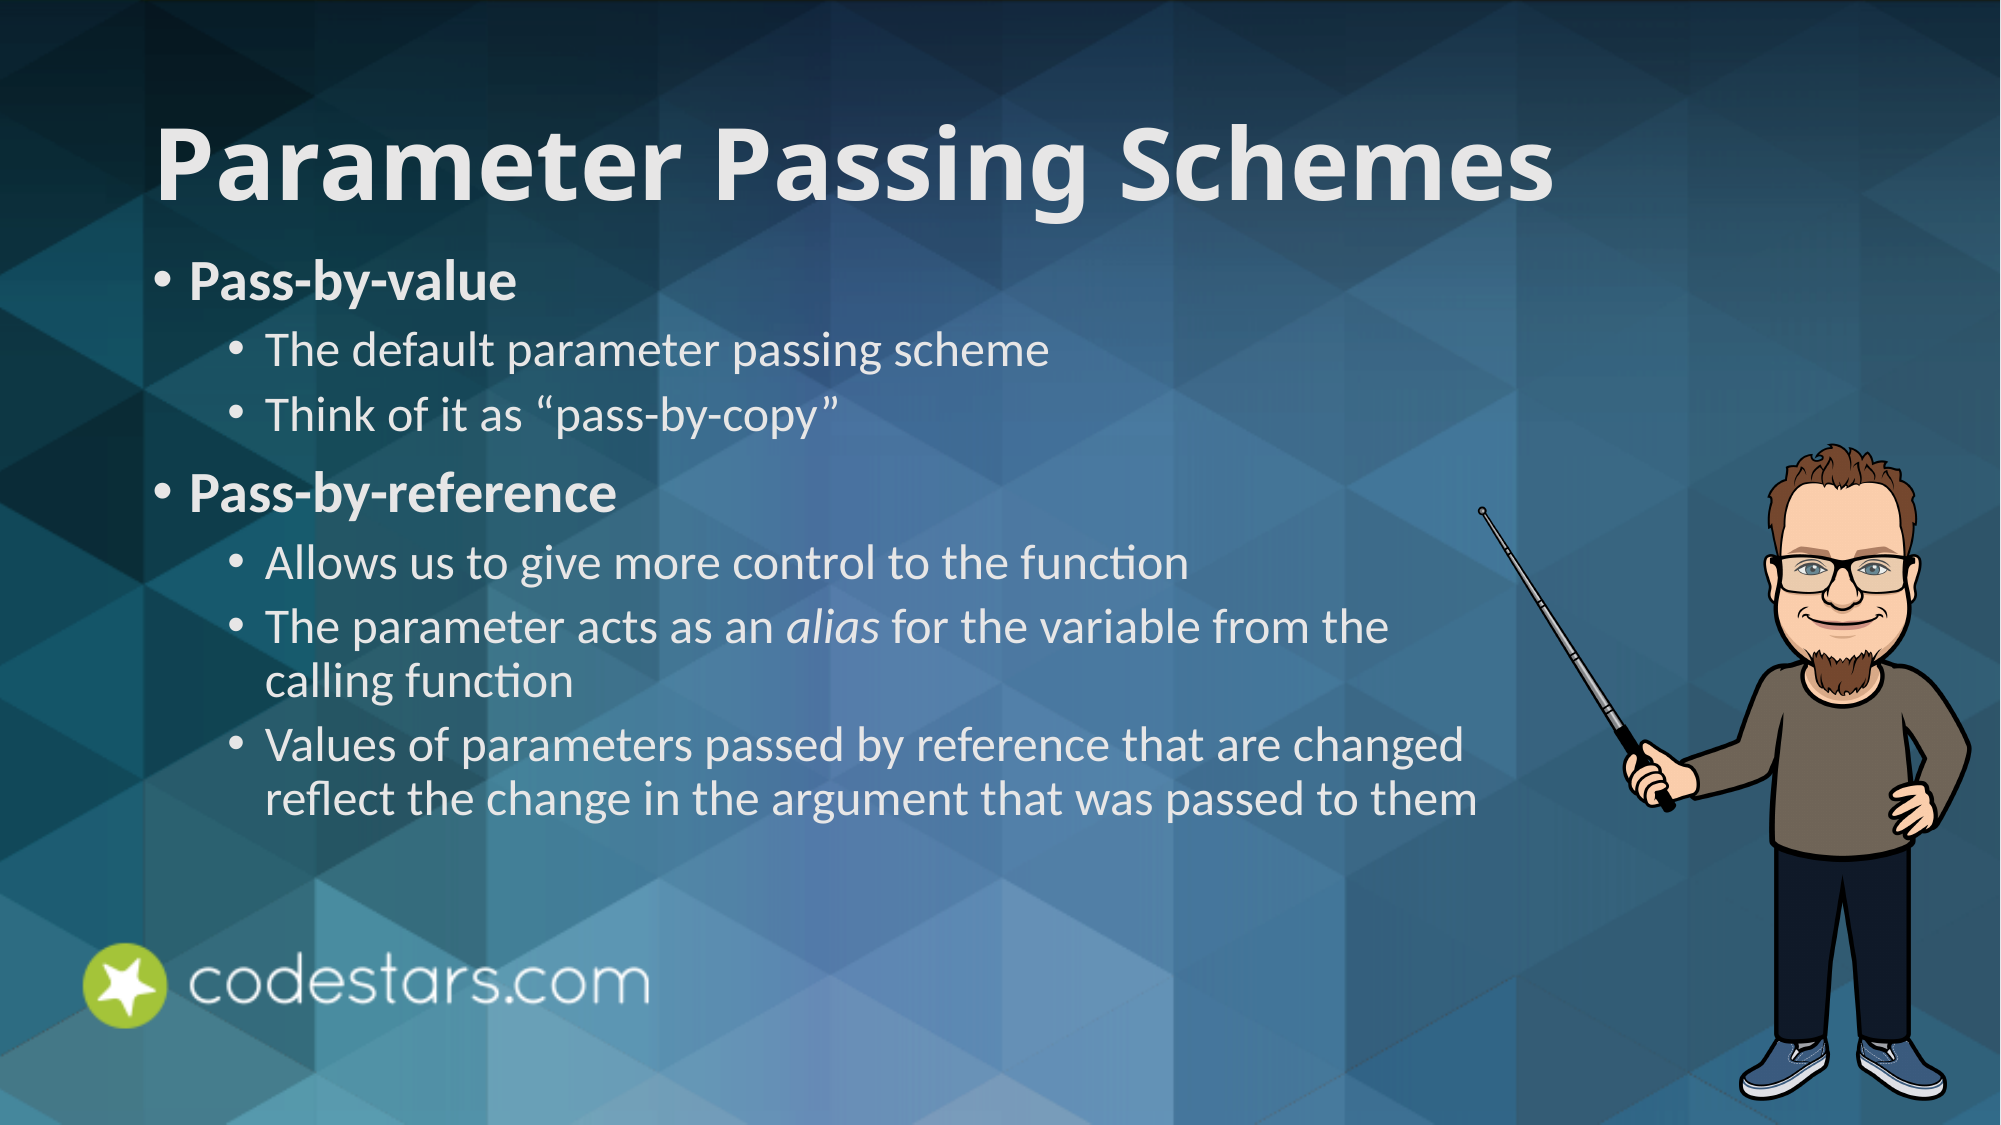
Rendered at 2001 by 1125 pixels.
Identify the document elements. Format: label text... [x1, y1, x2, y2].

title Parameter Passing Schemes [137, 59, 1863, 242]
list Pass-by-value The default parameter passing scheme Think of it as “pass-by-copy” Pass-by-reference Allows us to give more control to the function The parameter acts as an alias for the variable from the calling function Values of parameters passed by reference that are changed reflect the change in the argument that was passed to them [137, 242, 1863, 872]
picture [0, 0, 2001, 1125]
